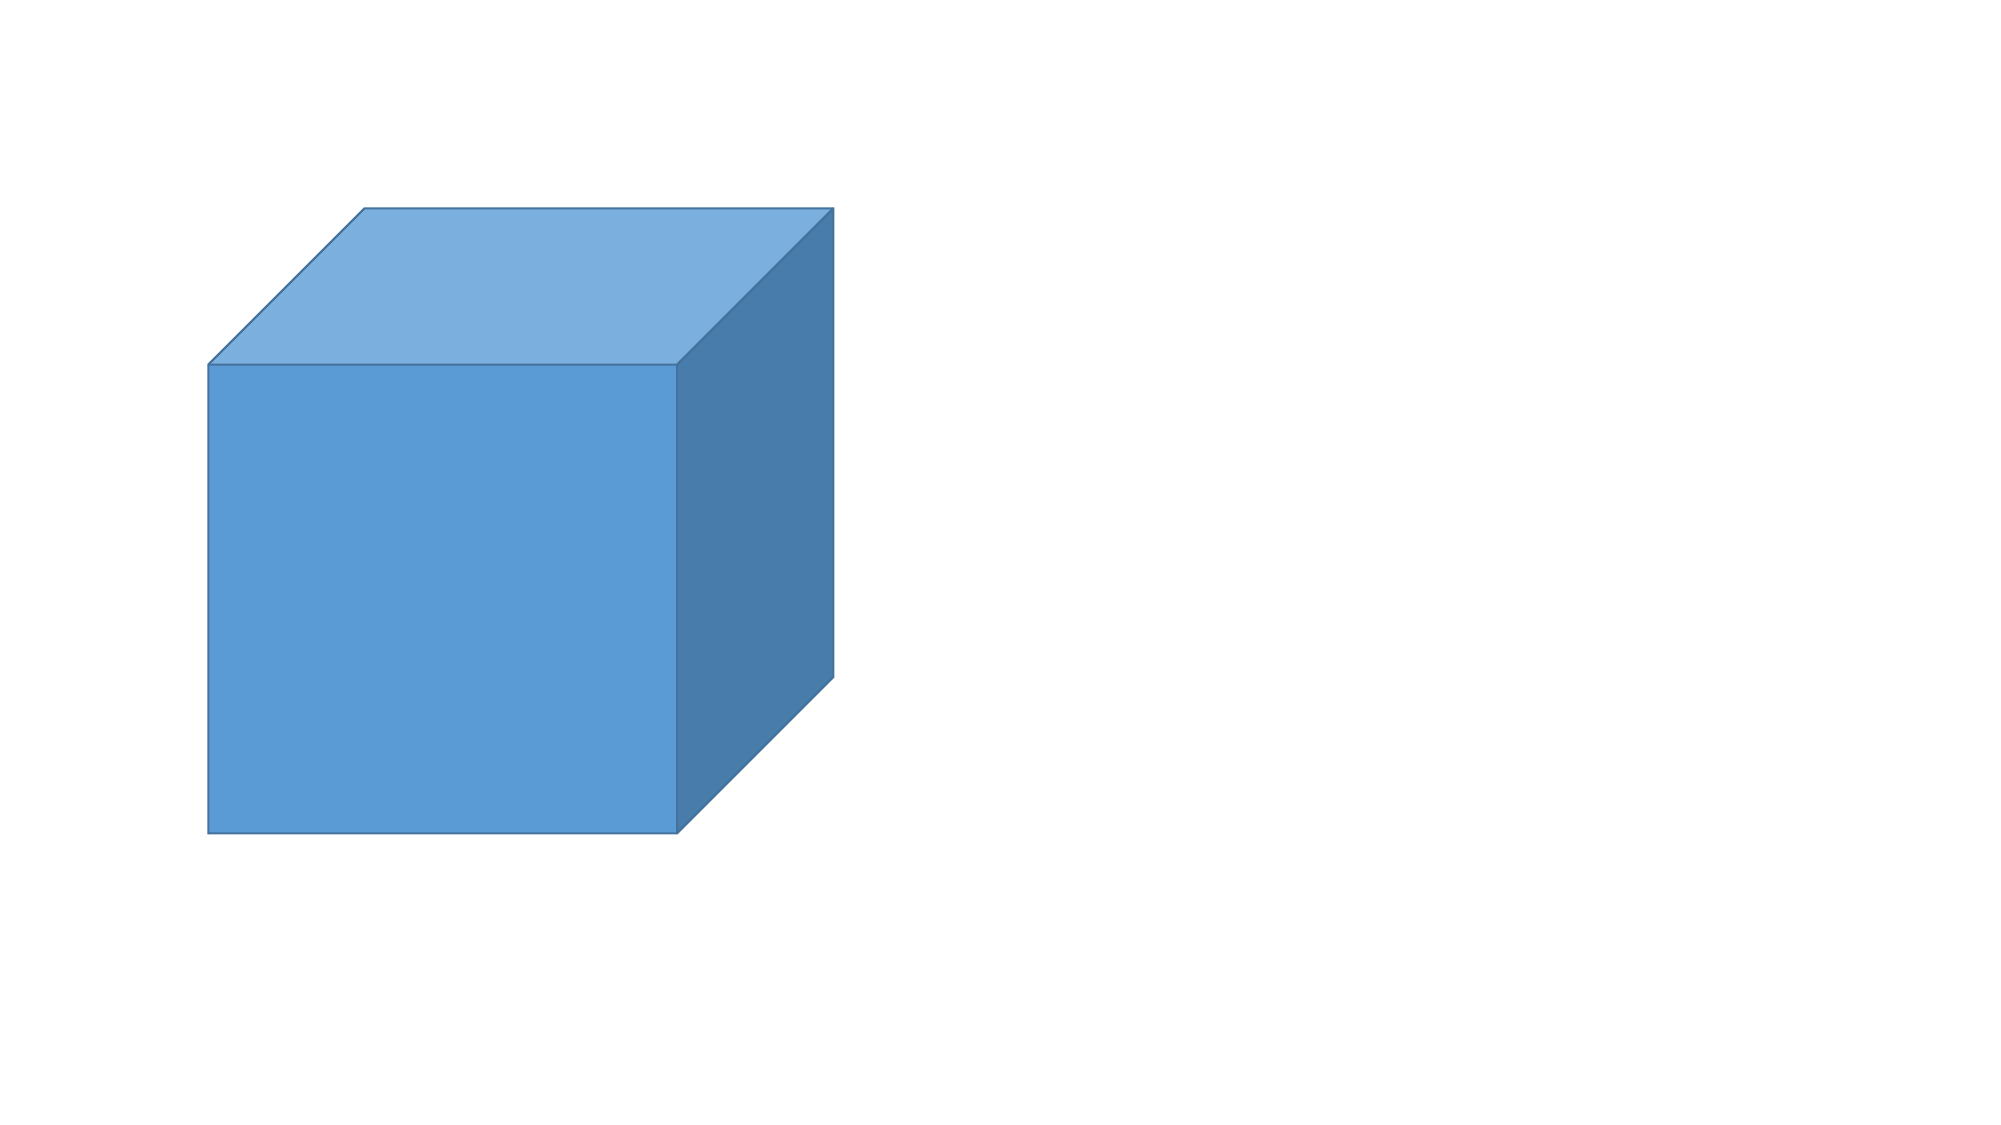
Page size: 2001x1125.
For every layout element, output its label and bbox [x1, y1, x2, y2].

text_box [207, 207, 835, 835]
